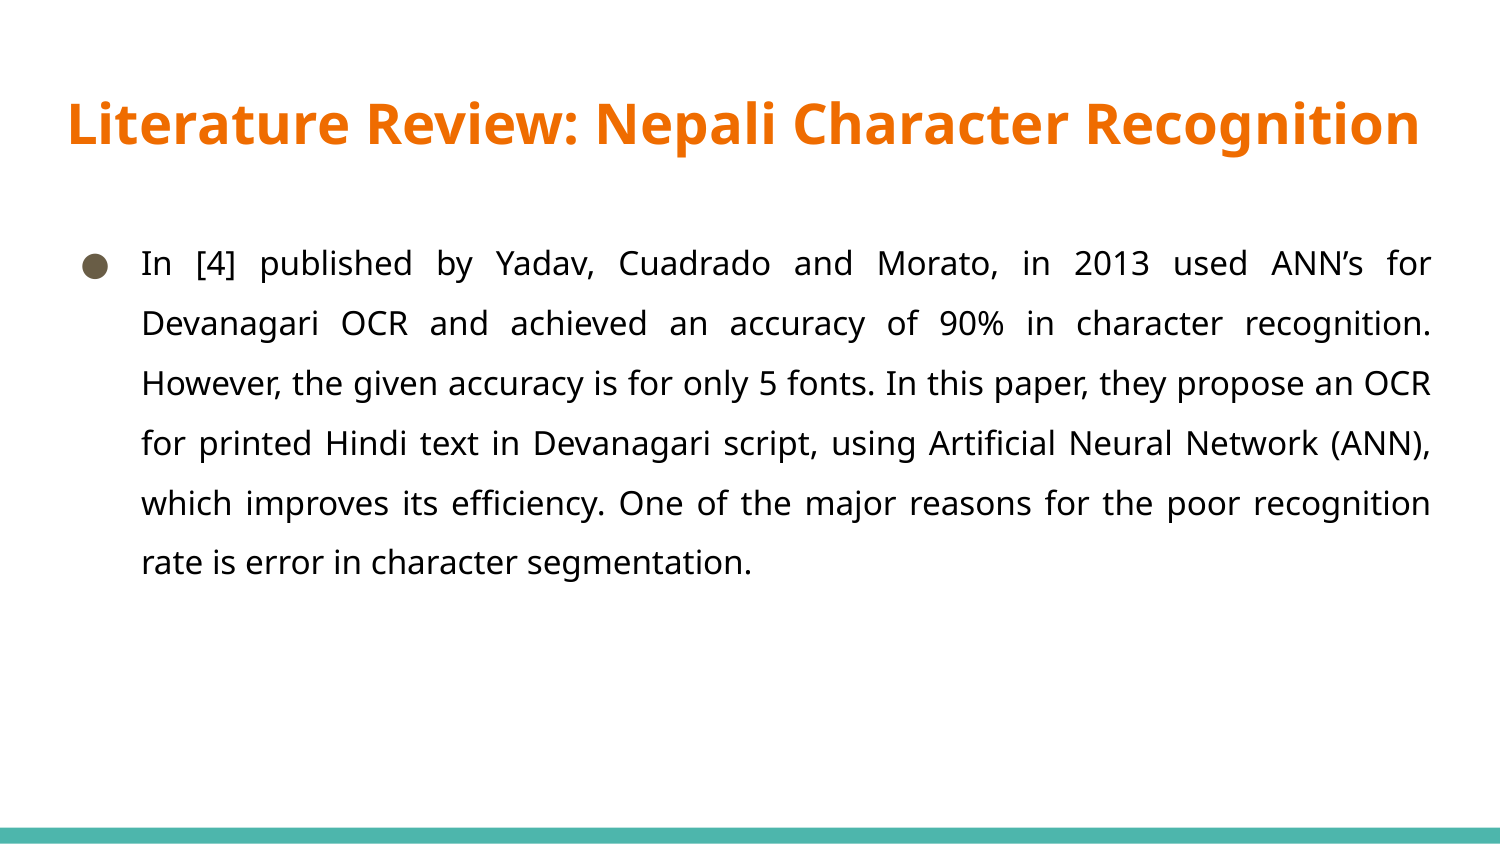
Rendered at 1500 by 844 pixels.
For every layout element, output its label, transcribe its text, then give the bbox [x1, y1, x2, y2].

title Literature Review: Nepali Character Recognition [51, 72, 1449, 189]
list In [4] published by Yadav, Cuadrado and Morato, in 2013 used ANN’s for Devanagari OCR and achieved an accuracy of 90% in character recognition. However, the given accuracy is for only 5 fonts. In this paper, they propose an OCR for printed Hindi text in Devanagari script, using Artificial Neural Network (ANN), which improves its efficiency. One of the major reasons for the poor recognition rate is error in character segmentation. [51, 207, 1449, 814]
